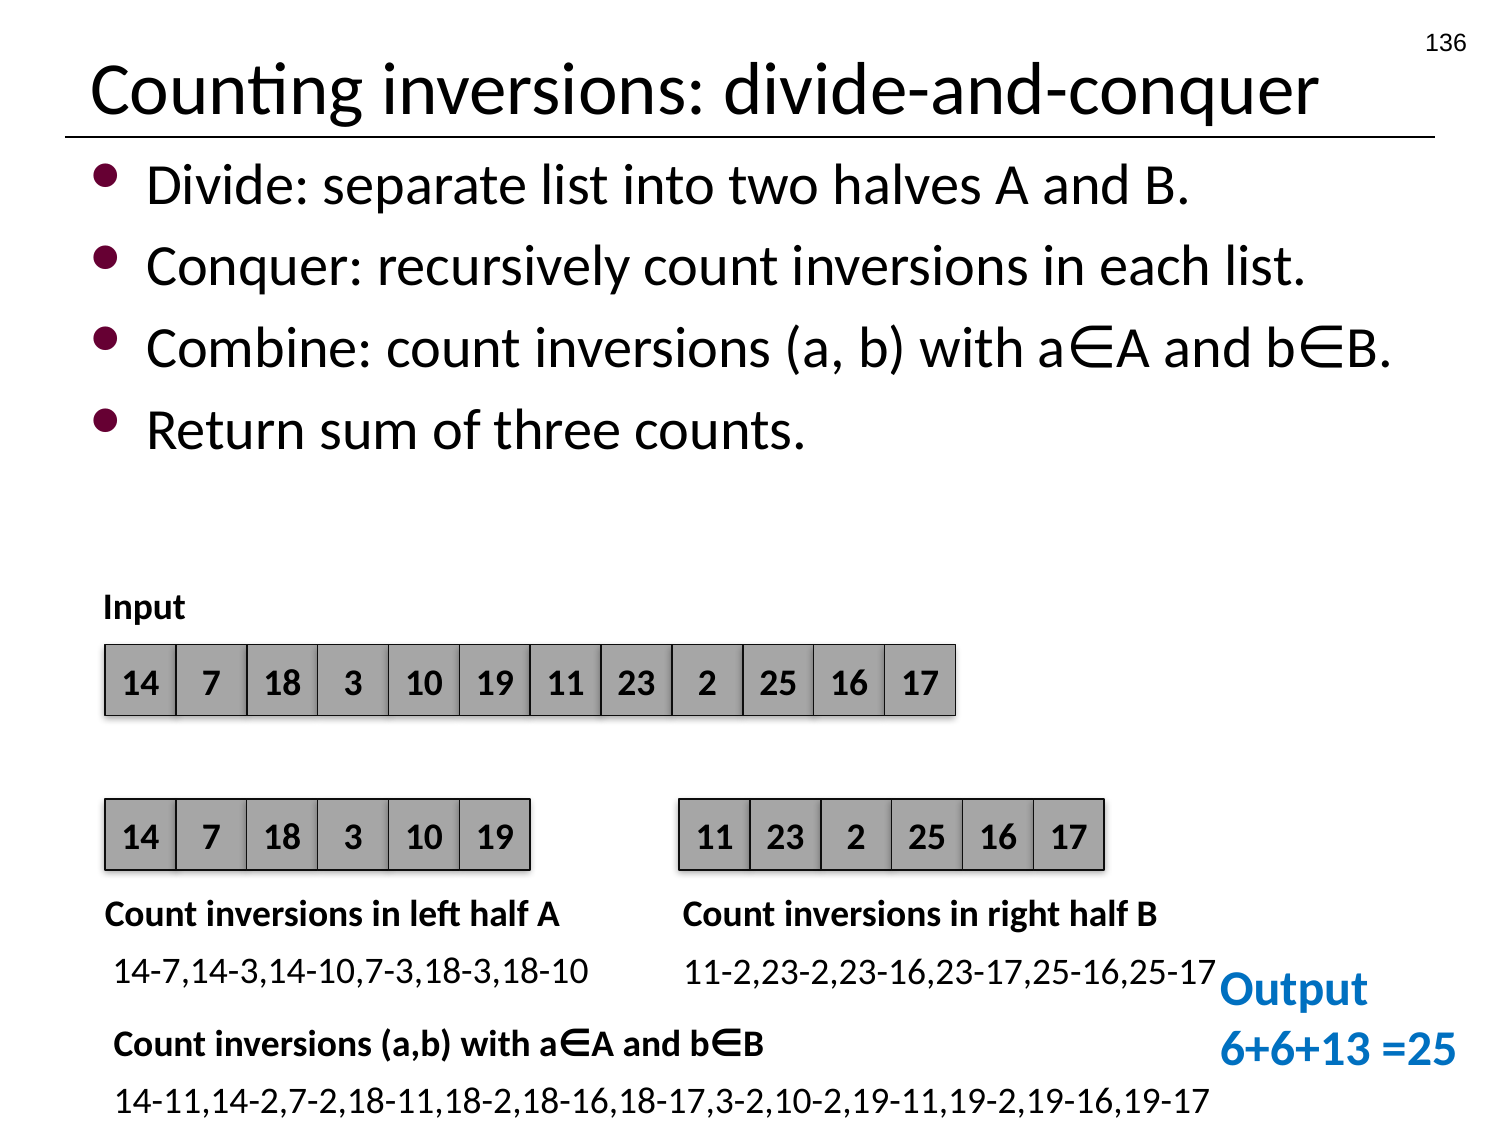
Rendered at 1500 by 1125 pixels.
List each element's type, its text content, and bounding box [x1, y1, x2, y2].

text_box 11 [529, 644, 600, 716]
text_box 17 [1033, 798, 1105, 871]
text_box 11-2,23-2,23-16,23-17,25-16,25-17 [668, 939, 1232, 1000]
text_box 14 [104, 644, 175, 716]
text_box 3 [317, 644, 388, 716]
text_box 25 [891, 798, 962, 871]
text_box 7 [175, 798, 246, 871]
text_box Count inversions in right half B [668, 881, 1174, 939]
text_box 14-7,14-3,14-10,7-3,18-3,18-10 [97, 938, 604, 998]
text_box 11 [678, 798, 749, 871]
text_box 23 [600, 644, 671, 716]
text_box 3 [317, 798, 388, 871]
text_box Output 6+6+13 =25 [1205, 947, 1493, 1083]
text_box 10 [388, 644, 459, 716]
text_box 19 [459, 798, 531, 871]
text_box 23 [749, 798, 820, 871]
text_box 25 [742, 644, 813, 716]
text_box 18 [246, 644, 317, 716]
text_box 14 [104, 798, 175, 871]
text_box Count inversions in left half A [90, 881, 576, 942]
text_box Count inversions (a,b) with a∈A and b∈B [98, 1011, 780, 1068]
text_box 2 [820, 798, 891, 871]
text_box 18 [246, 798, 317, 871]
text_box 14-11,14-2,7-2,18-11,18-2,18-16,18-17,3-2,10-2,19-11,19-2,19-16,19-17 [98, 1068, 1226, 1125]
text_box 16 [813, 644, 884, 716]
text_box 2 [671, 644, 742, 716]
text_box 10 [388, 798, 459, 871]
title Counting inversions: divide-and-conquer [75, 20, 1483, 138]
text_box Input [88, 574, 201, 635]
list Divide: separate list into two halves A and B. Conquer: recursively count inversions in each list. Combine: count inversions (a, b) with a∈A and b∈B. Return sum of three counts. [75, 138, 1425, 1094]
text_box 7 [175, 644, 246, 716]
text_box 16 [962, 798, 1033, 871]
text_box 17 [884, 644, 956, 716]
slide_number 136 [1131, 18, 1483, 62]
text_box 19 [459, 644, 529, 716]
